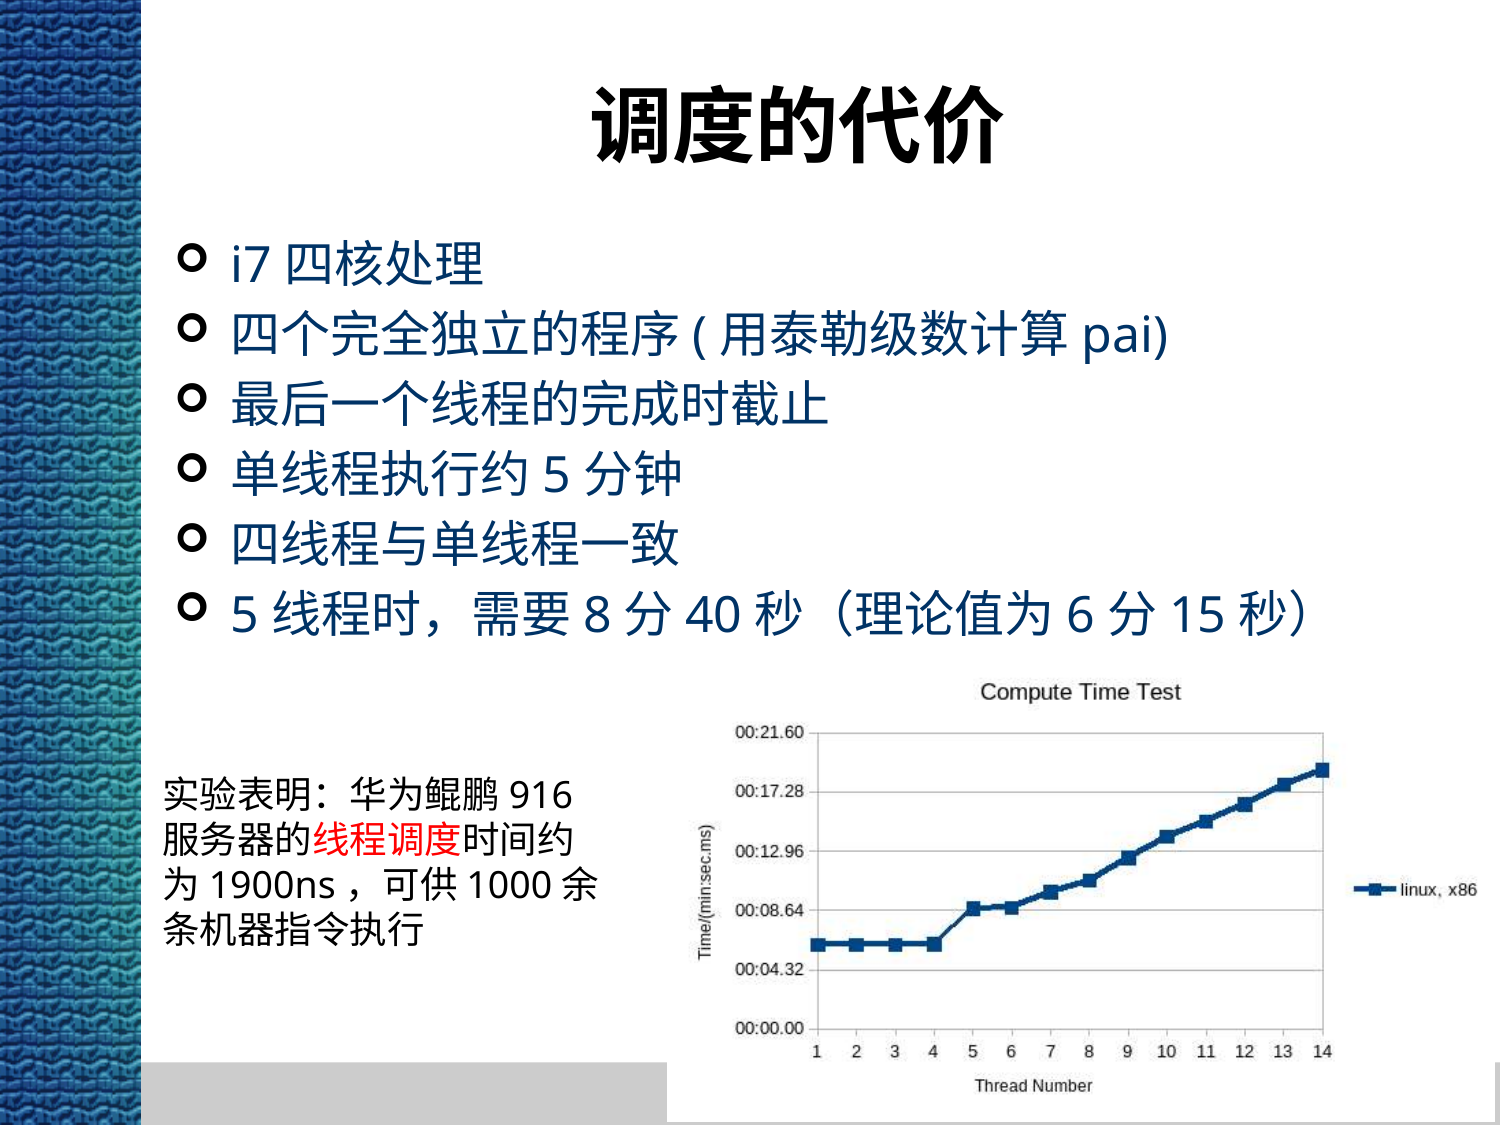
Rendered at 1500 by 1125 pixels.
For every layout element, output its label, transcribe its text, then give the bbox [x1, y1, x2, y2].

list i7四核处理 四个完全独立的程序(用泰勒级数计算pai) 最后一个线程的完成时截止 单线程执行约5分钟 四线程与单线程一致 5线程时，需要8分40秒（理论值为6分15秒） [159, 224, 1483, 1047]
title 调度的代价 [159, 50, 1436, 197]
text_box 实验表明：华为鲲鹏916服务器的线程调度时间约为1900ns，可供1000余条机器指令执行 [147, 763, 621, 958]
picture [0, 0, 141, 1125]
picture [666, 656, 1495, 1123]
